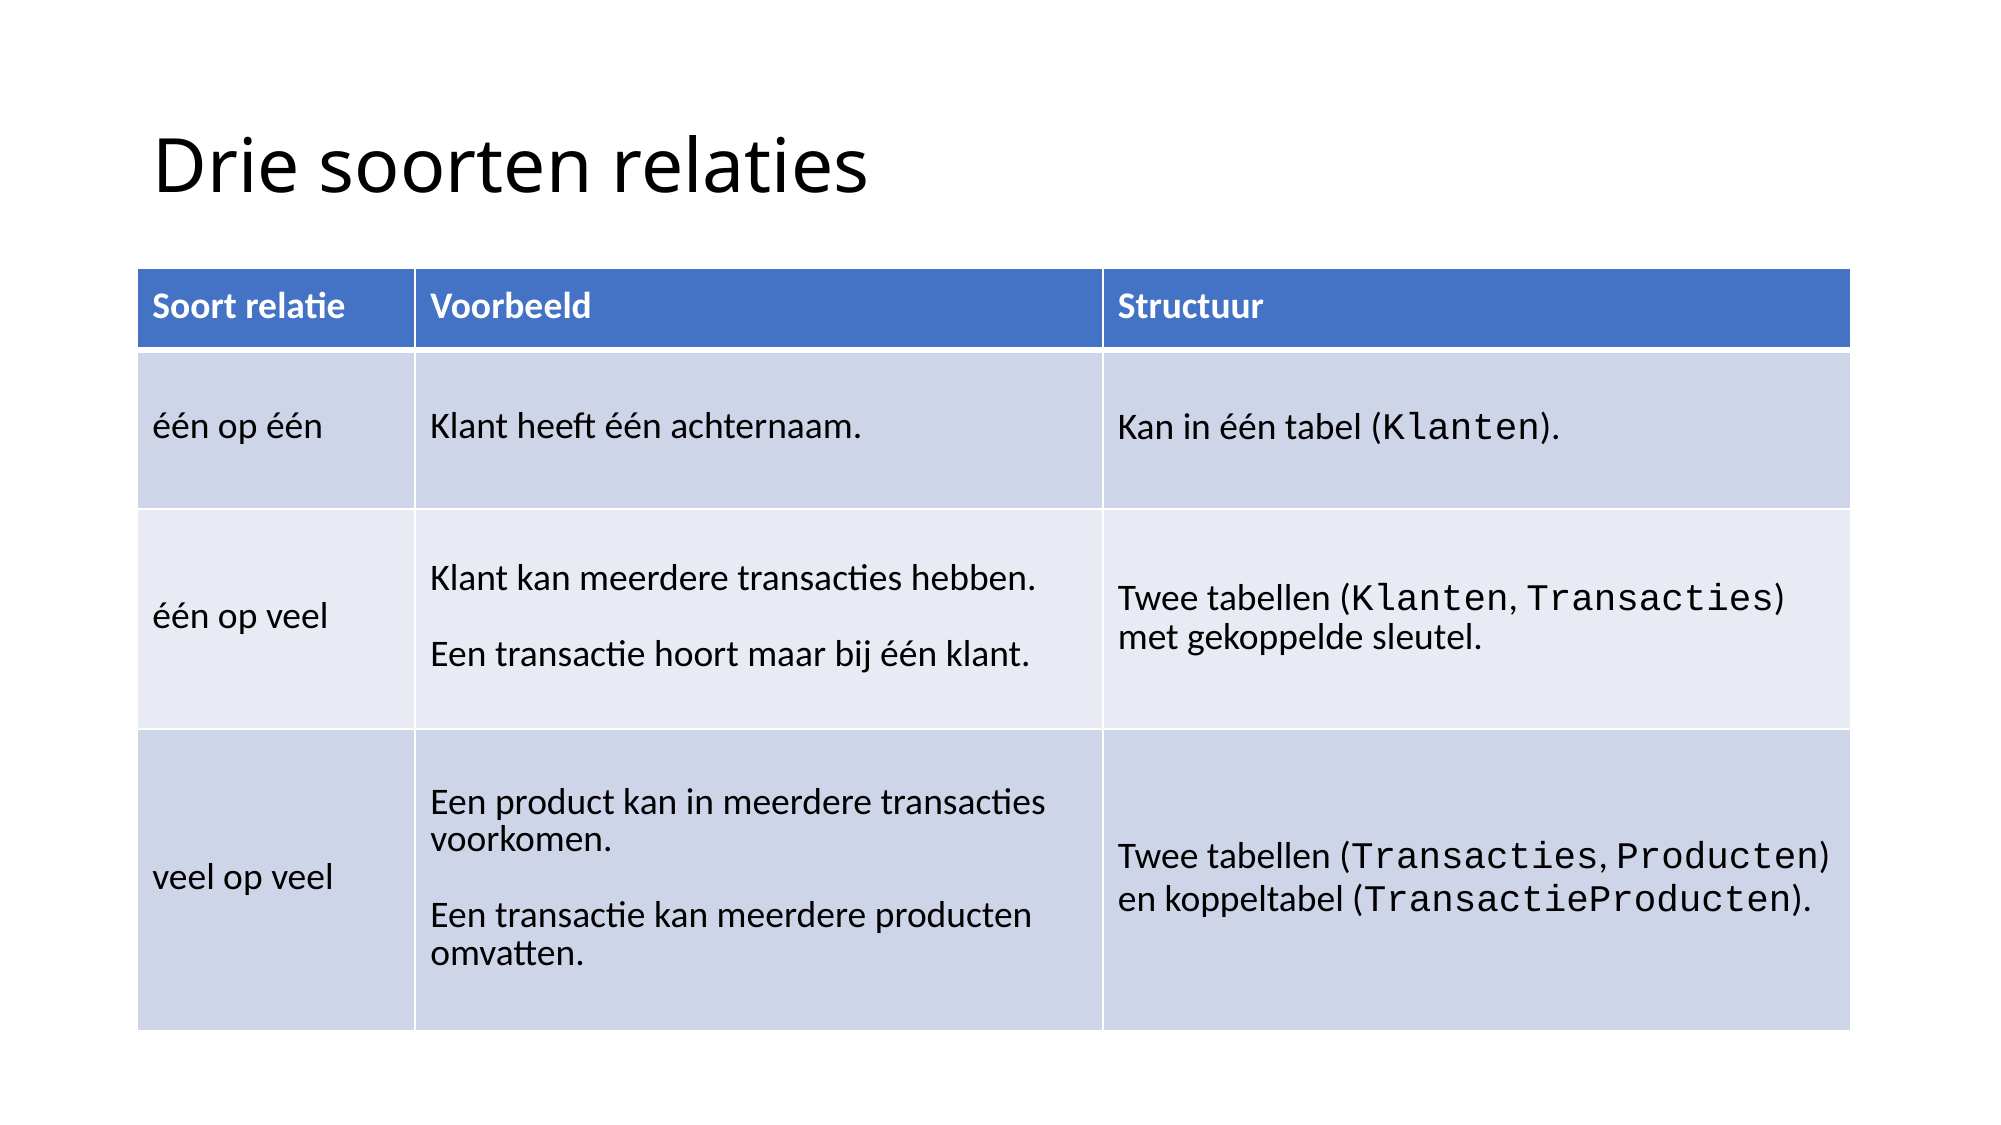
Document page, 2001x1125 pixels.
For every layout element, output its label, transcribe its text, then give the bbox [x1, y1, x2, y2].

table_cell veel op veel [138, 730, 414, 1030]
table_cell Klant kan meerdere transacties hebben. Een transactie hoort maar bij één klant. [416, 510, 1102, 728]
table_cell één op veel [138, 510, 414, 728]
table_cell Een product kan in meerdere transacties voorkomen. Een transactie kan meerdere producten omvatten. [416, 730, 1102, 1030]
table_header Voorbeeld [416, 269, 1102, 347]
table_header Structuur [1104, 269, 1850, 347]
table_cell Kan in één tabel (Klanten). [1104, 353, 1850, 508]
table_header Soort relatie [138, 269, 414, 347]
table_cell Klant heeft één achternaam. [416, 353, 1102, 508]
table_cell één op één [138, 353, 414, 508]
table_cell Twee tabellen (Klanten, Transacties) met gekoppelde sleutel. [1104, 510, 1850, 728]
table_cell Twee tabellen (Transacties, Producten) en koppeltabel (TransactieProducten). [1104, 730, 1850, 1030]
title Drie soorten relaties [137, 59, 1863, 278]
